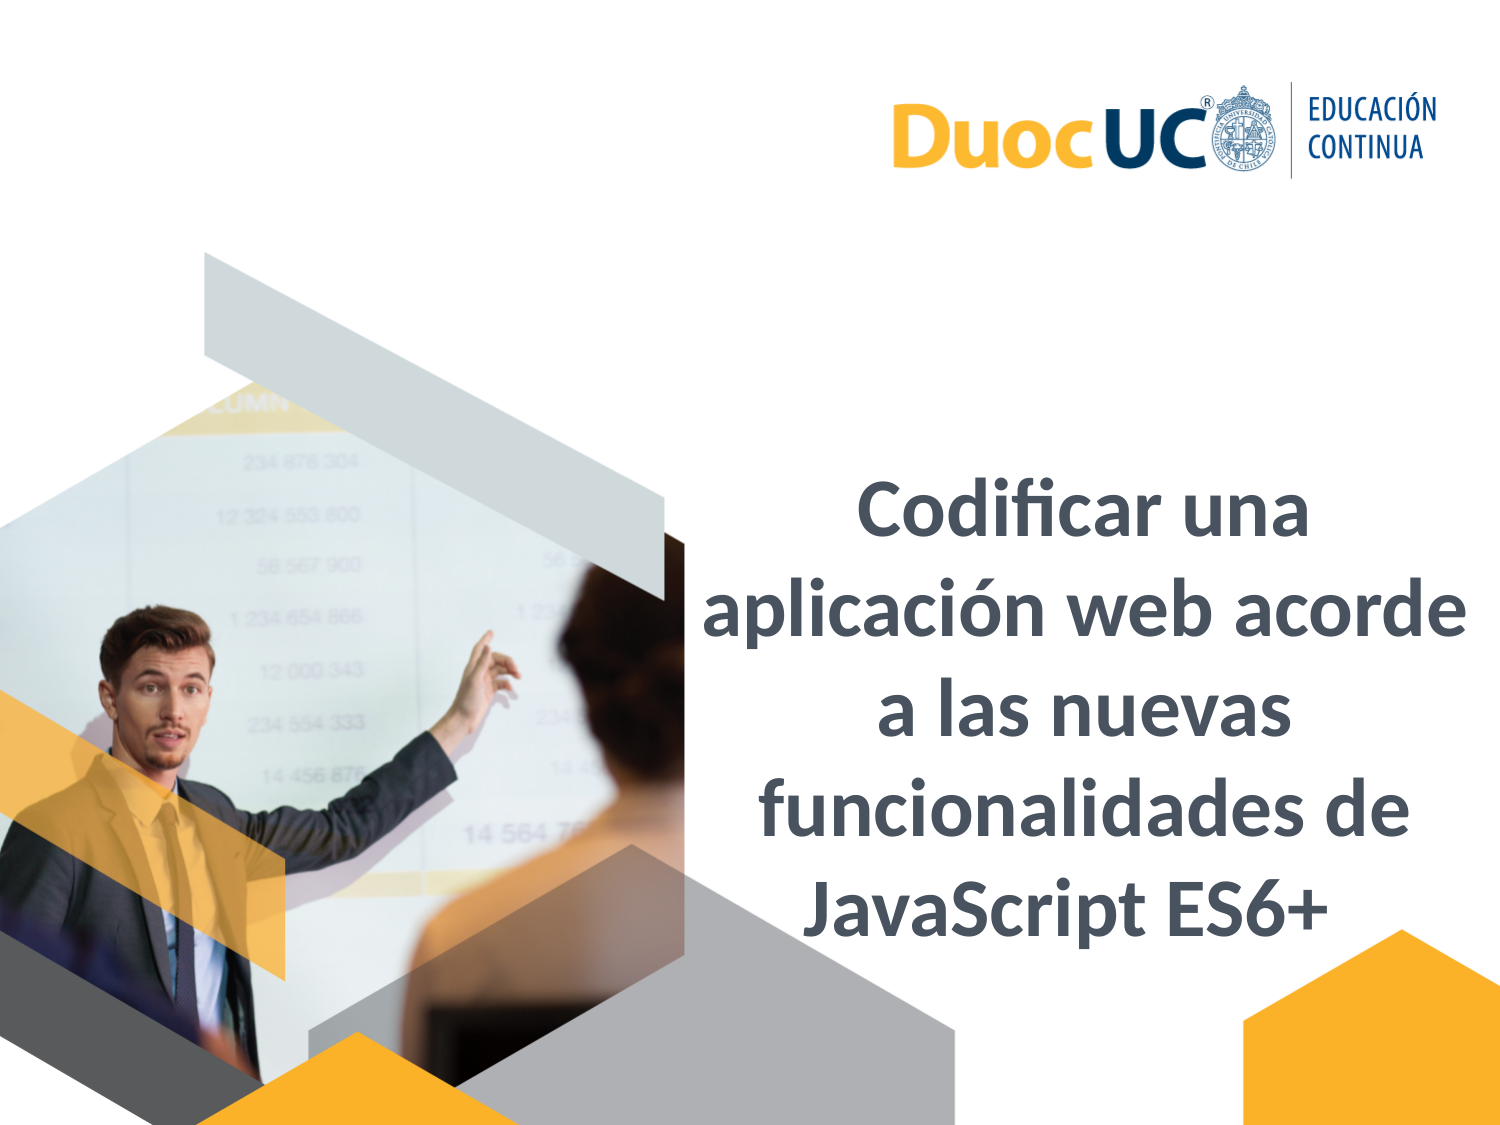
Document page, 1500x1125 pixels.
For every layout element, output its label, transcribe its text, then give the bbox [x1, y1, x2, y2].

picture [0, 0, 1500, 1125]
text_box Codificar una aplicación web acorde a las nuevas funcionalidades de JavaScript ES6+ [667, 446, 1500, 961]
